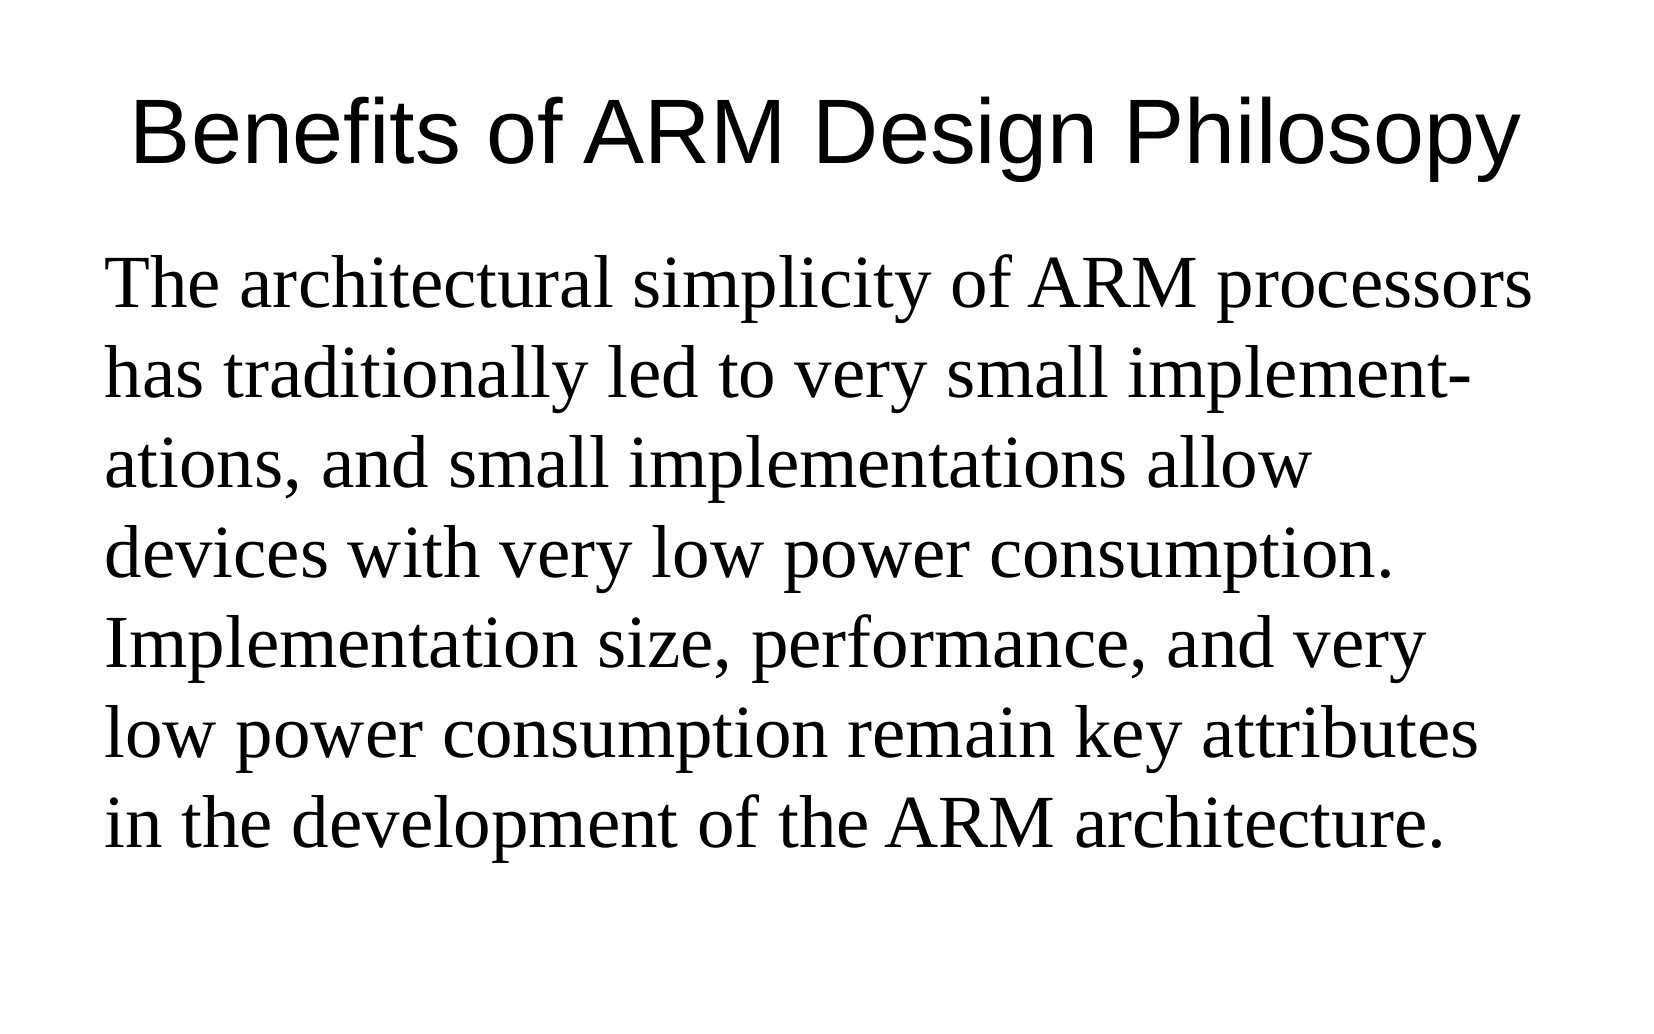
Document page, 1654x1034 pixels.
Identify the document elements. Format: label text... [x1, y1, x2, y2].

text_box The architectural simplicity of ARM processors has traditionally led to very small implement-ations, and small implementations allow devices with very low power consumption. Implementation size, performance, and very low power consumption remain key attributes in the development of the ARM architecture. [90, 224, 1560, 870]
text_box Benefits of ARM Design Philosopy [82, 72, 1571, 183]
